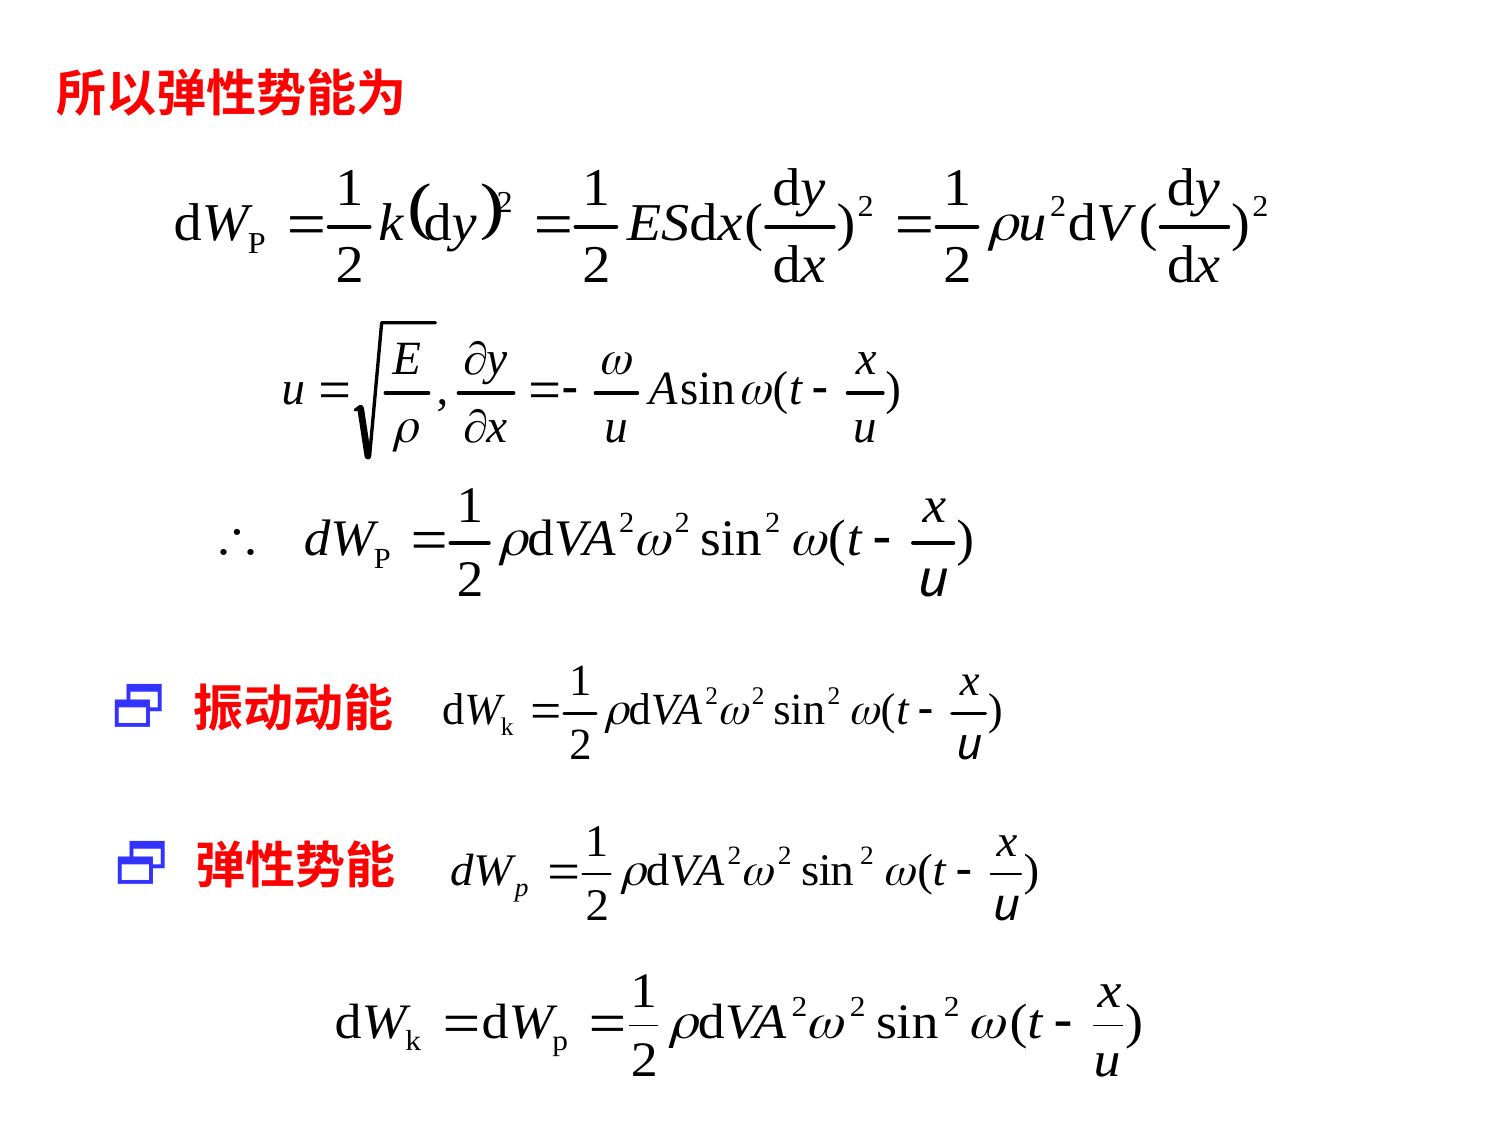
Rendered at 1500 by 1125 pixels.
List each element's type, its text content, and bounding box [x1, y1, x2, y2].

text_box 振动动能 [92, 668, 425, 744]
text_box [207, 467, 991, 615]
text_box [331, 963, 1148, 1082]
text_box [159, 148, 1286, 301]
text_box 弹性势能 [95, 826, 437, 901]
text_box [430, 647, 1017, 776]
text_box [269, 308, 920, 466]
text_box 所以弹性势能为 [41, 54, 571, 130]
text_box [442, 813, 1046, 931]
